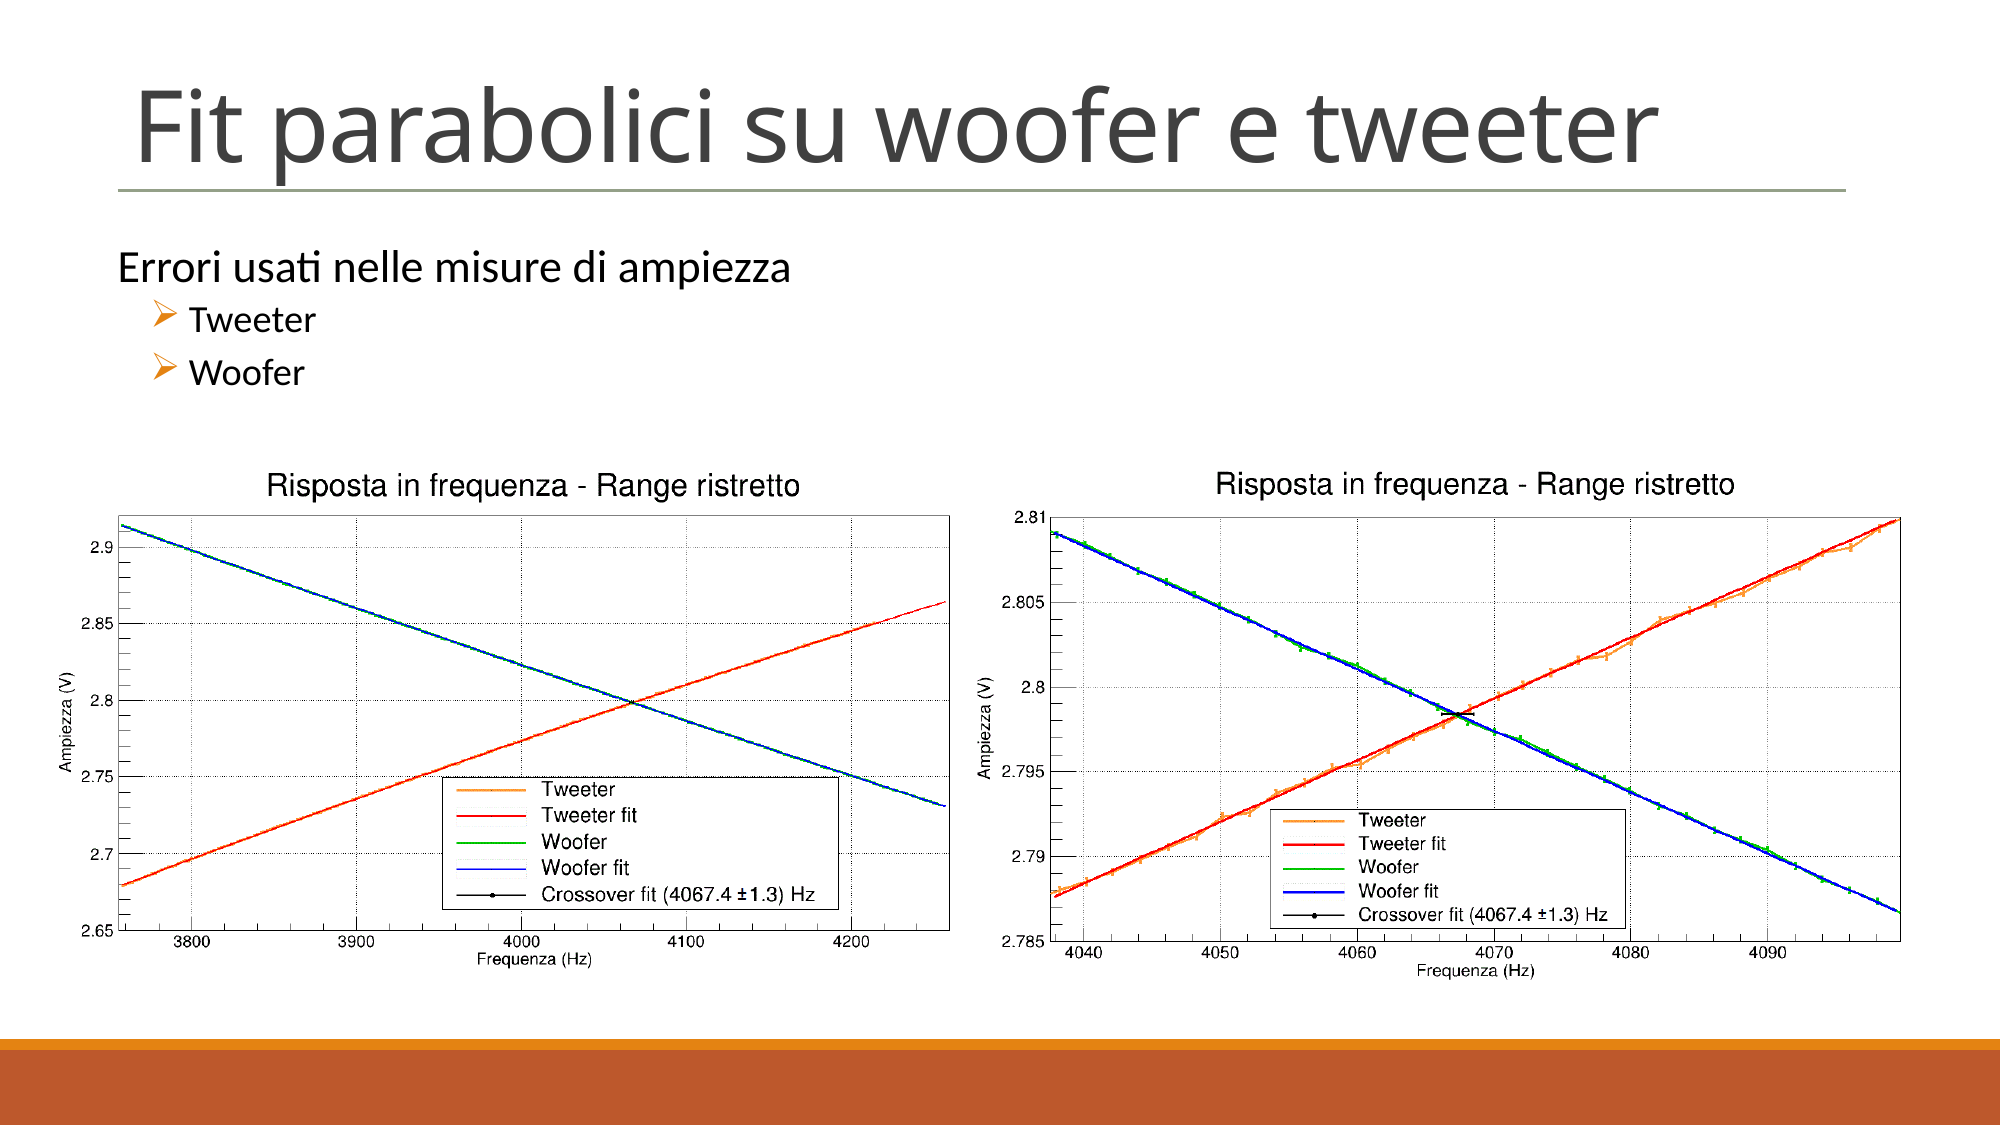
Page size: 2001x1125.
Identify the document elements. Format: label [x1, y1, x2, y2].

picture [22, 0, 1964, 1040]
